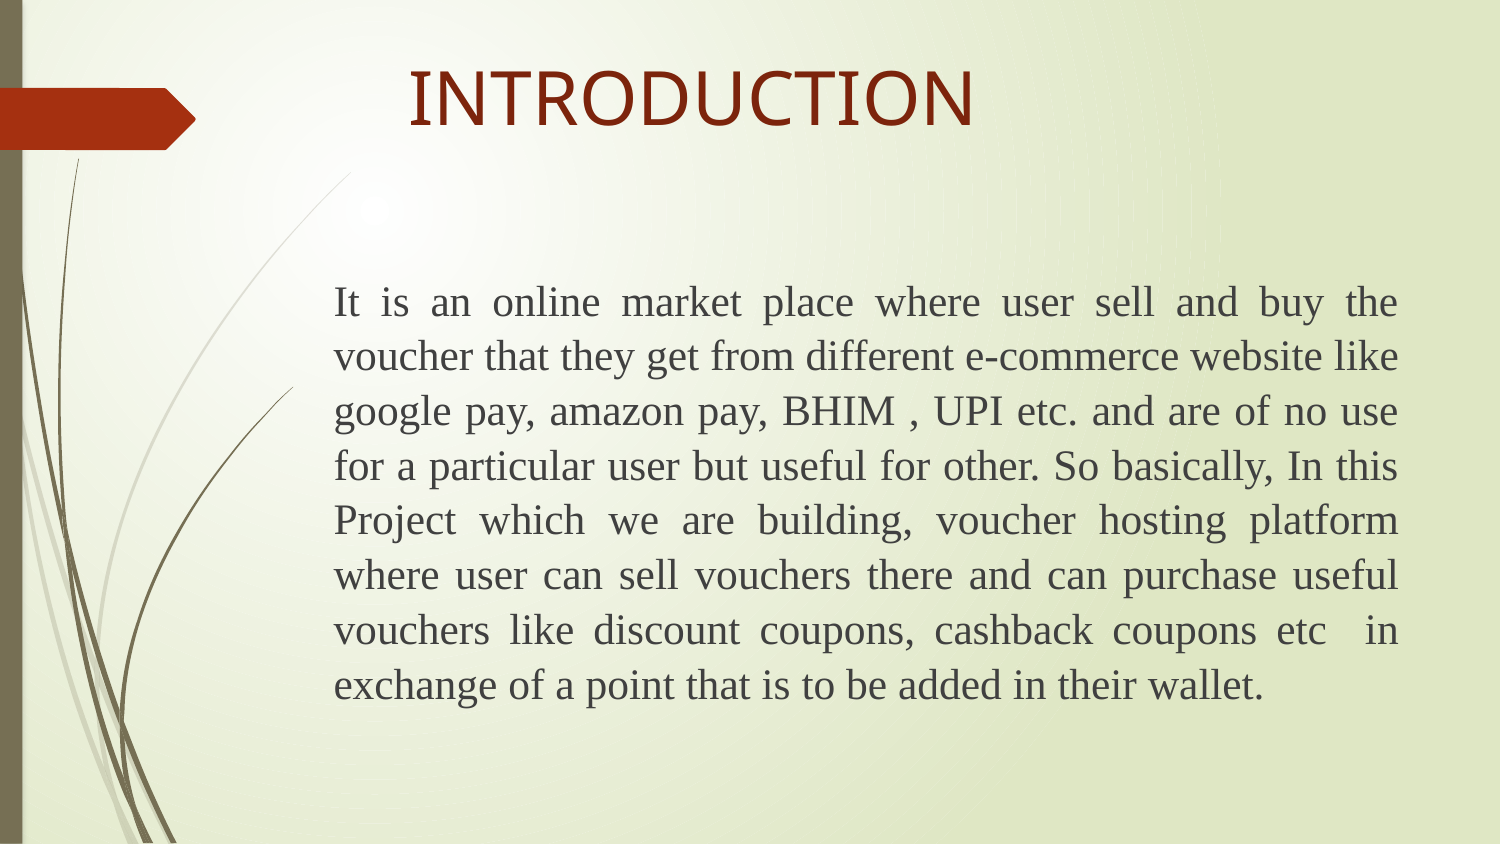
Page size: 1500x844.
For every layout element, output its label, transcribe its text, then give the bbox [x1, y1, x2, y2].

title INTRODUCTION [103, 43, 1397, 207]
list It is an online market place where user sell and buy the voucher that they get from different e-commerce website like google pay, amazon pay, BHIM , UPI etc. and are of no use for a particular user but useful for other. So basically, In this Project which we are building, voucher hosting platform where user can sell vouchers there and can purchase useful vouchers like discount coupons, cashback coupons etc in exchange of a point that is to be added in their wallet. [318, 262, 1416, 728]
